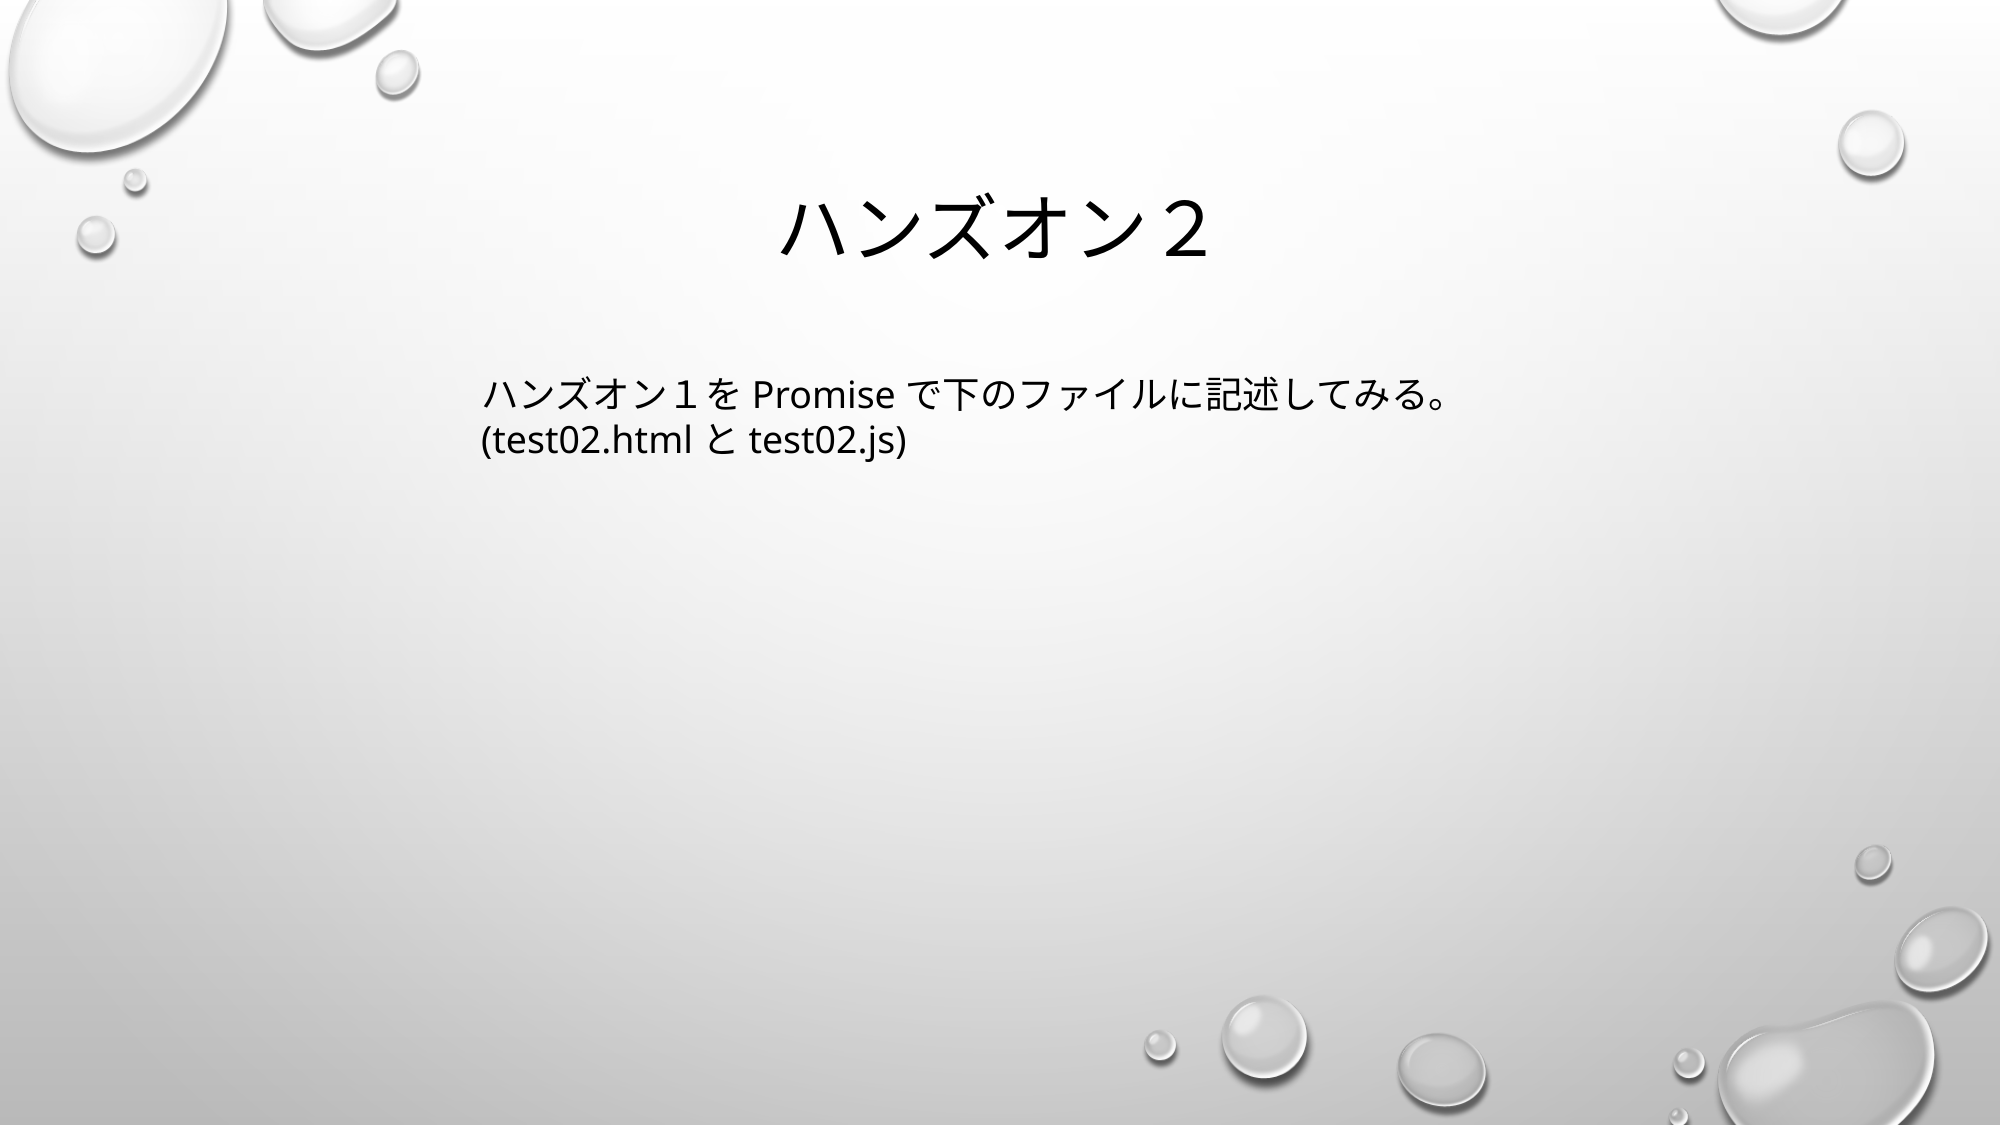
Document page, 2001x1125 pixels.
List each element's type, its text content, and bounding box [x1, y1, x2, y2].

title ハンズオン２ [149, 101, 1851, 364]
text_box ハンズオン１をPromiseで下のファイルに記述してみる。 (test02.htmlとtest02.js) [466, 363, 1641, 468]
picture [0, 0, 2000, 1125]
